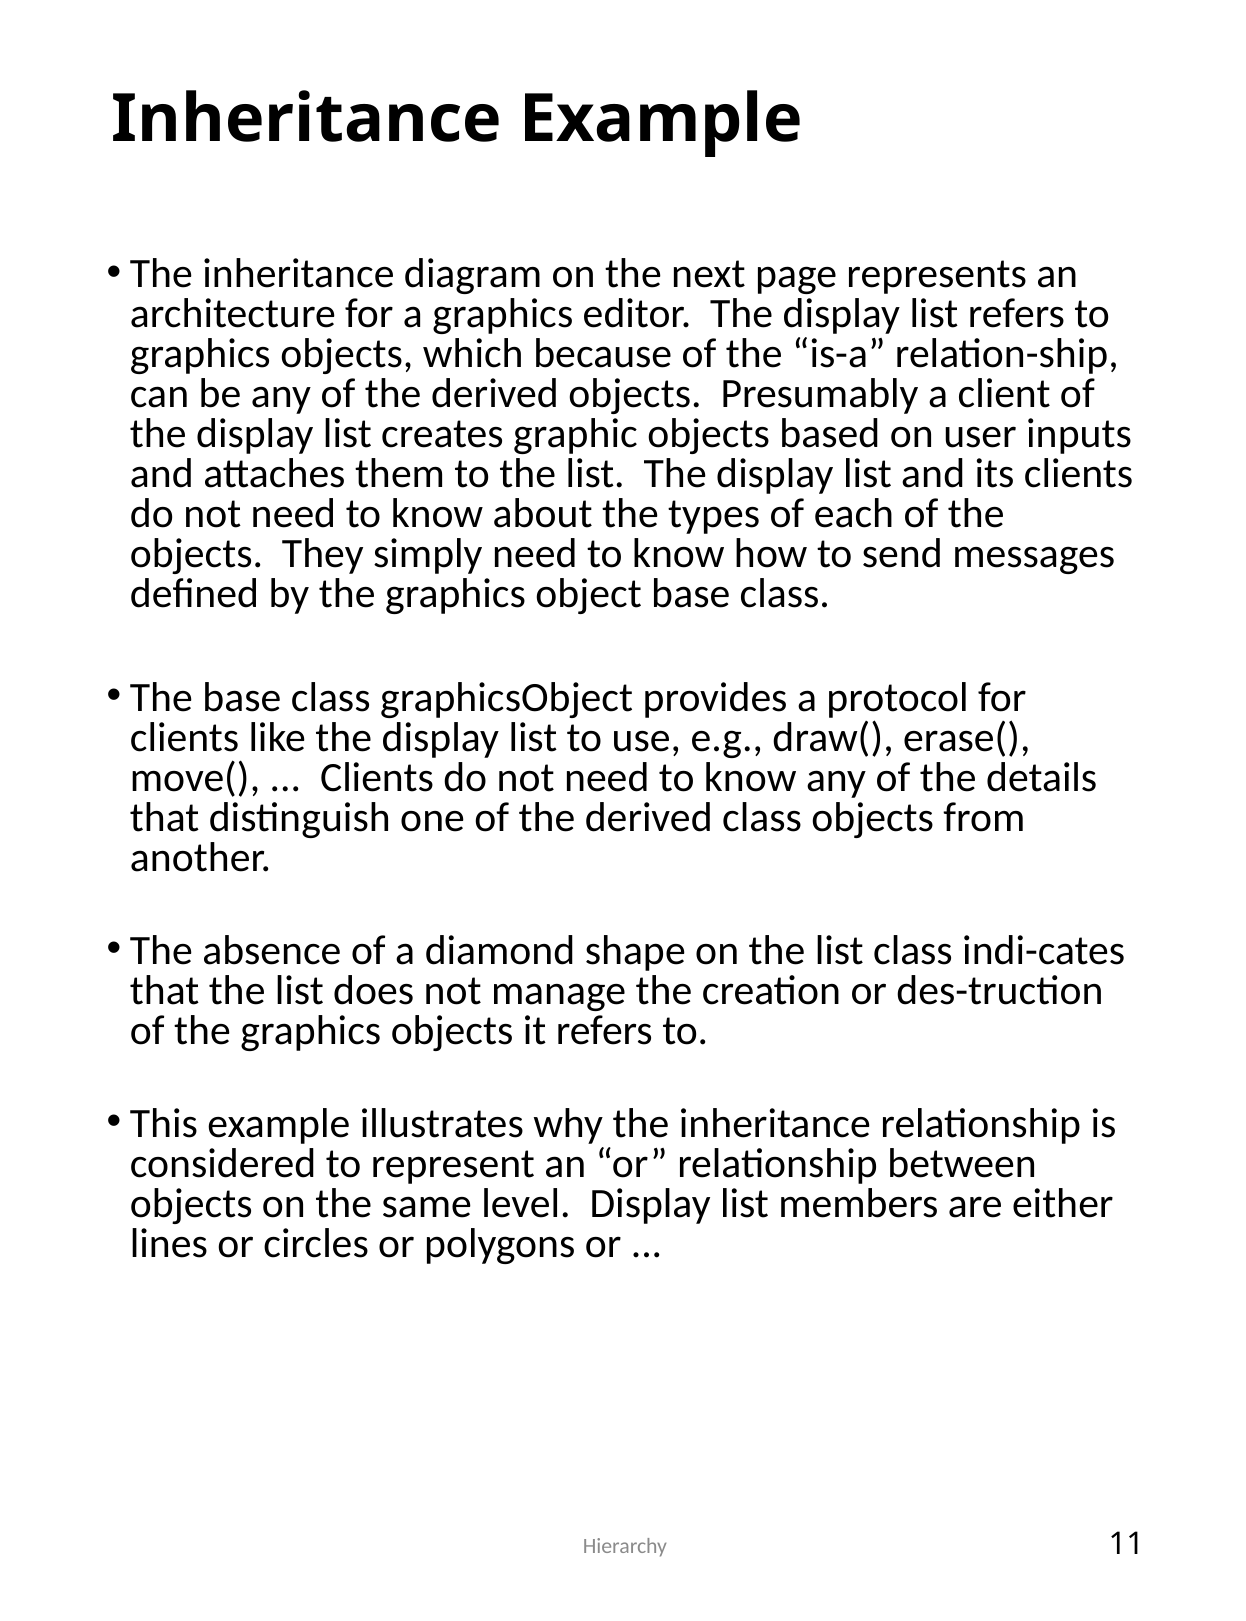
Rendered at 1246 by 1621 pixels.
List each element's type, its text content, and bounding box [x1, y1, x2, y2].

slide_number 11 [879, 1501, 1160, 1588]
title Inheritance Example [96, 53, 1156, 186]
list The inheritance diagram on the next page represents an architecture for a graphics editor. The display list refers to graphics objects, which because of the “is-a” relation-ship, can be any of the derived objects. Presumably a client of the display list creates graphic objects based on user inputs and attaches them to the list. The display list and its clients do not need to know about the types of each of the objects. They simply need to know how to send messages defined by the graphics object base class. The base class graphicsObject provides a protocol for clients like the display list to use, e.g., draw(), erase(), move(), ... Clients do not need to know any of the details that distinguish one of the derived class objects from another. The absence of a diamond shape on the list class indi-cates that the list does not manage the creation or des-truction of the graphics objects it refers to. This example illustrates why the inheritance relationship is considered to represent an “or” relationship between objects on the same level. Display list members are either lines or circles or polygons or ... [60, 247, 1186, 1485]
footer Hierarchy [412, 1501, 833, 1588]
